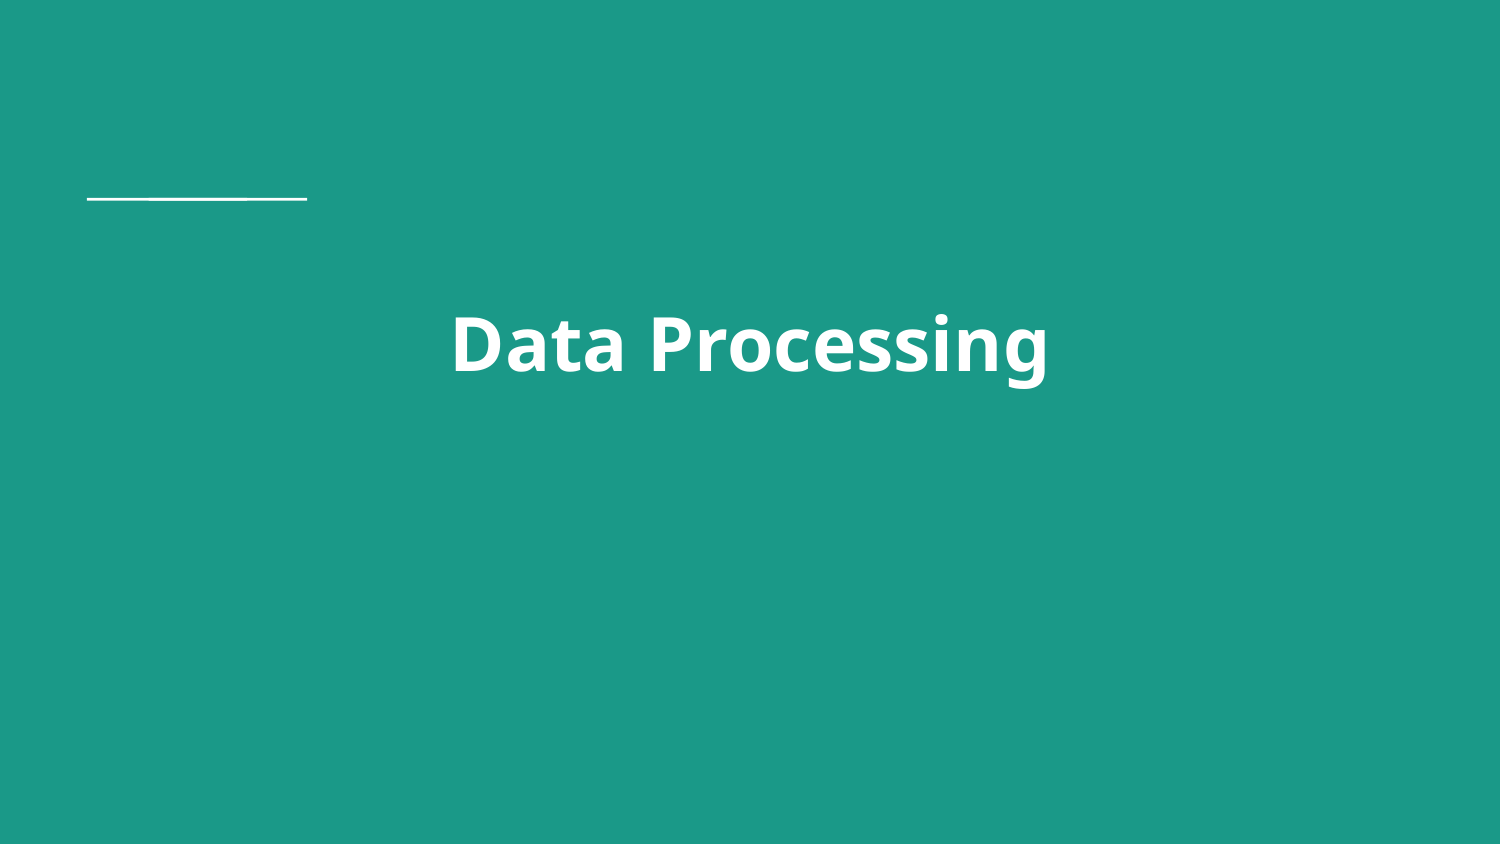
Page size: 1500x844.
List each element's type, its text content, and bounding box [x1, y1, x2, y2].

title Data Processing [119, 216, 1381, 466]
